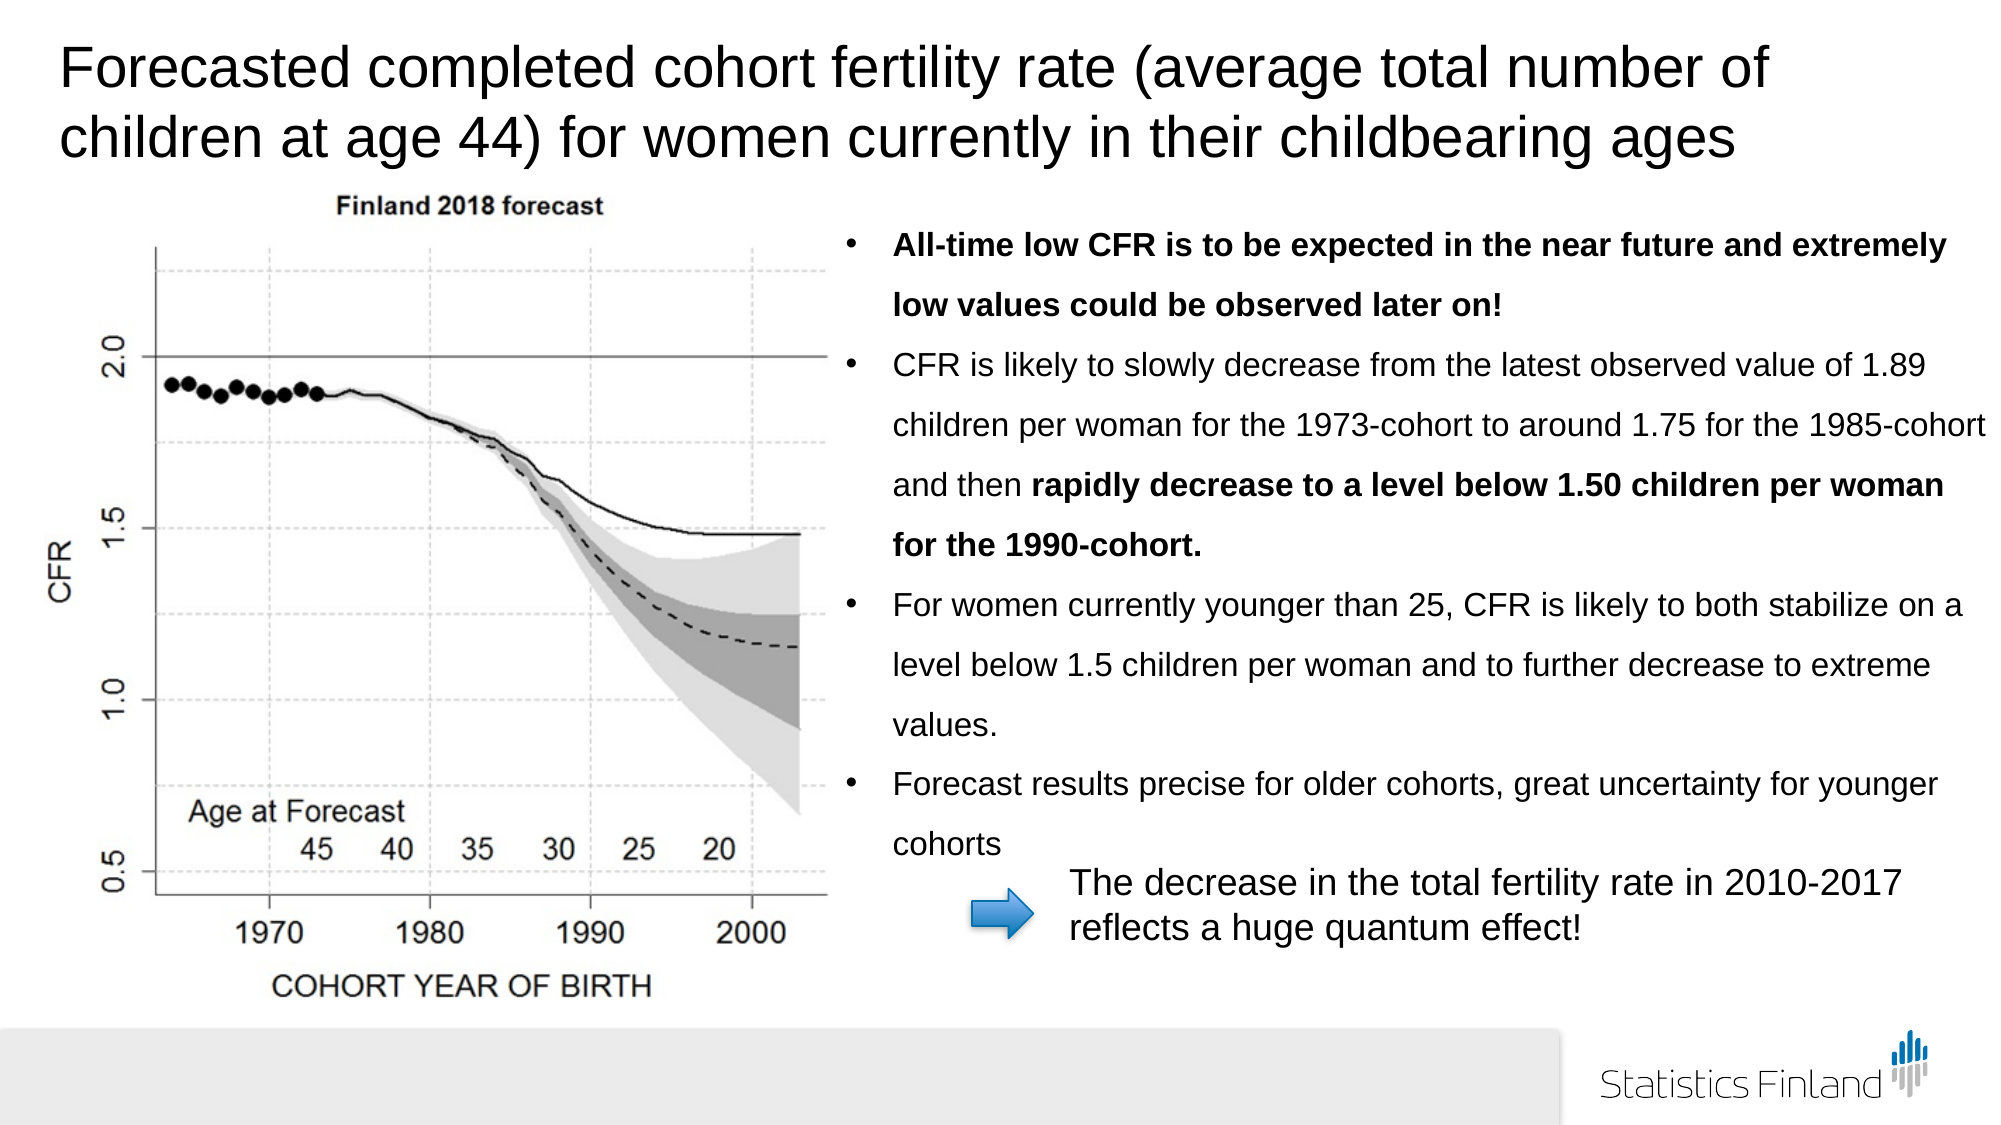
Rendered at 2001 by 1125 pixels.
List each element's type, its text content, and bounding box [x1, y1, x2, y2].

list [44, 178, 832, 1007]
text_box The decrease in the total fertility rate in 2010-2017 reflects a huge quantum effect! [1054, 850, 1982, 956]
text_box Forecasted completed cohort fertility rate (average total number of children at age 44) for women currently in their childbearing ages [44, 21, 1970, 177]
picture [1601, 1030, 1928, 1098]
text_box [971, 887, 1035, 940]
text_box All-time low CFR is to be expected in the near future and extremely low values could be observed later on! CFR is likely to slowly decrease from the latest observed value of 1.89 children per woman for the 1973-cohort to around 1.75 for the 1985-cohort and then rapidly decrease to a level below 1.50 children per woman for the 1990-cohort. For women currently younger than 25, CFR is likely to both stabilize on a level below 1.5 children per woman and to further decrease to extreme values. Forecast results precise for older cohorts, great uncertainty for younger cohorts [837, 196, 2000, 930]
